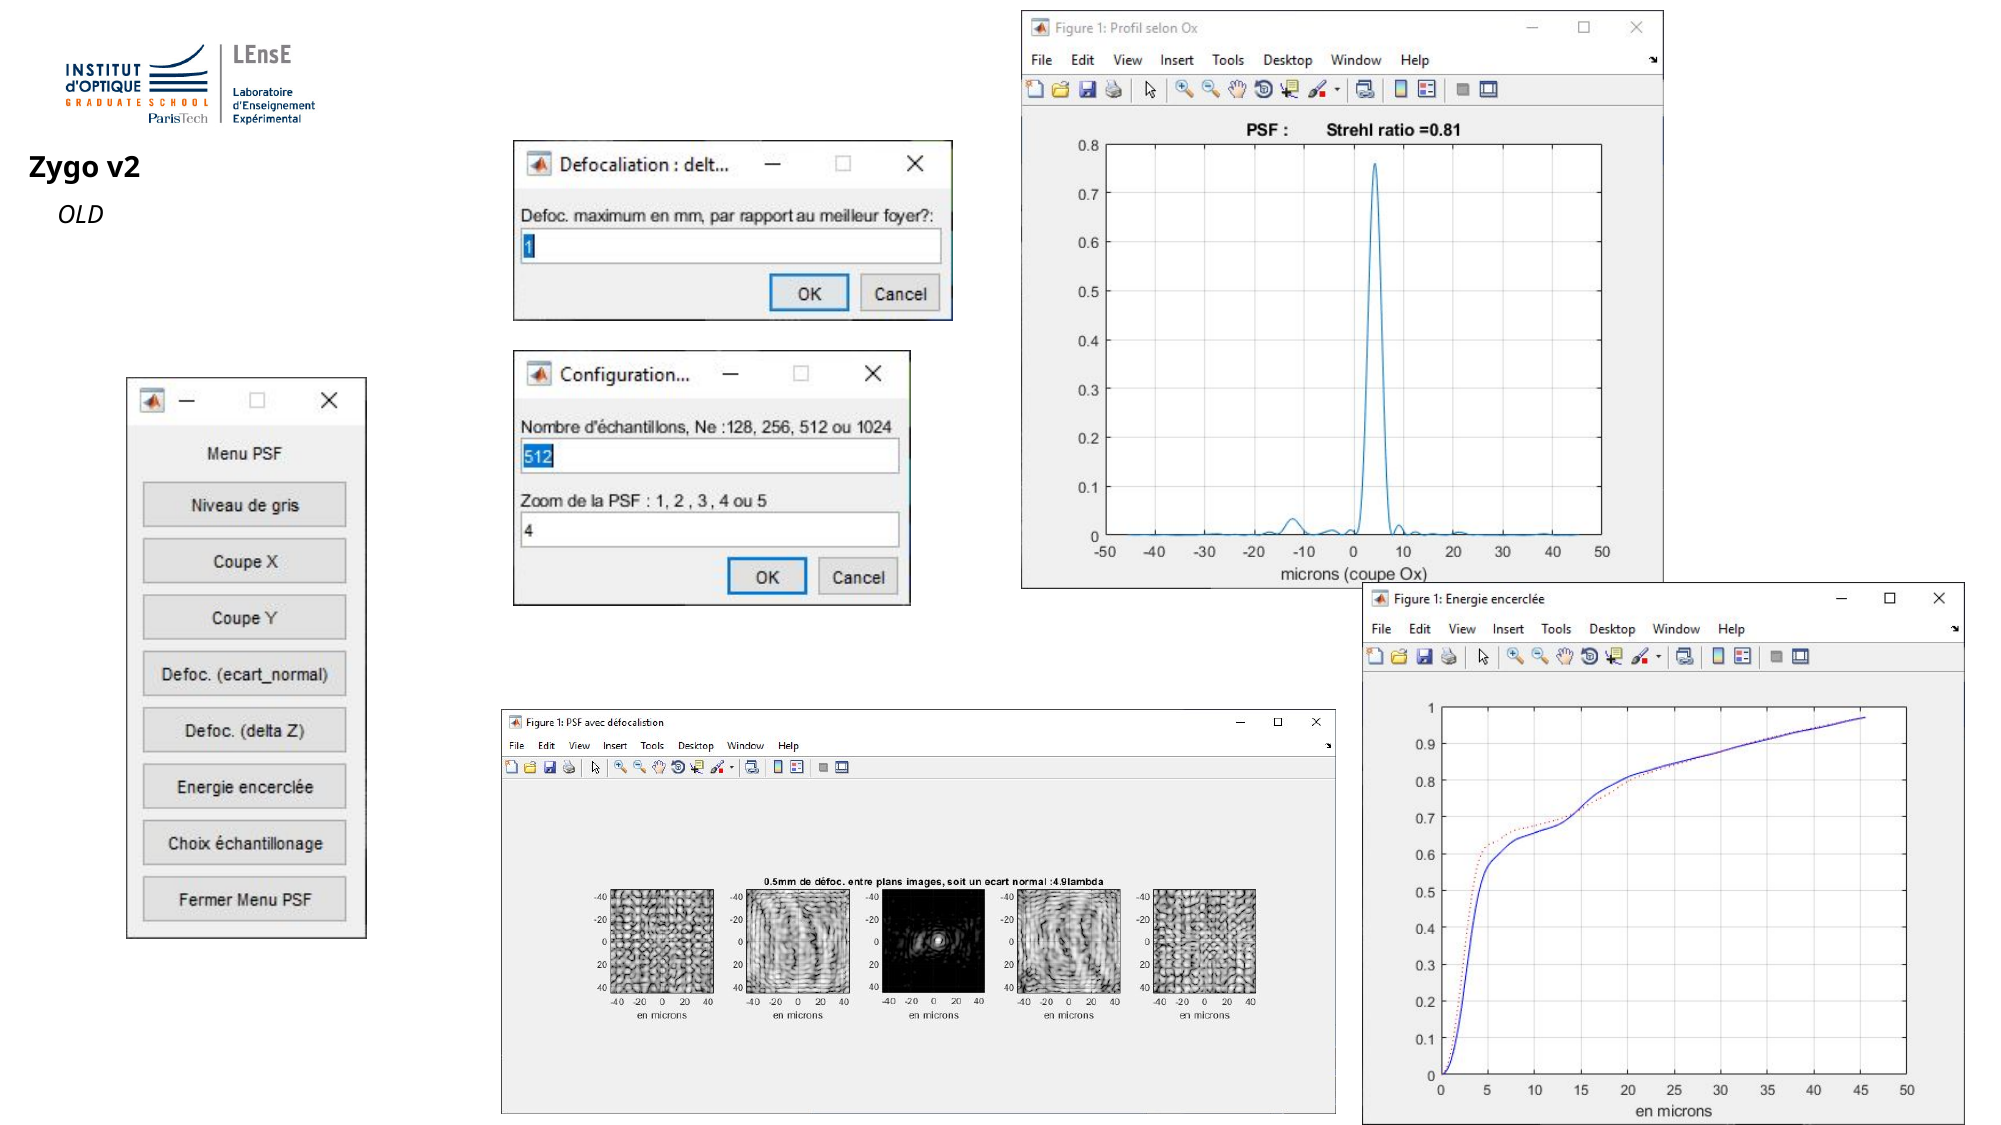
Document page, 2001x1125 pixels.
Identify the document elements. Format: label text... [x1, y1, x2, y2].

picture [125, 376, 368, 939]
picture [41, 18, 341, 142]
picture [500, 708, 1337, 1115]
text_box OLD [42, 191, 126, 237]
text_box Zygo v2 [14, 140, 156, 191]
picture [512, 140, 953, 322]
picture [1021, 10, 1965, 1125]
picture [512, 350, 911, 606]
